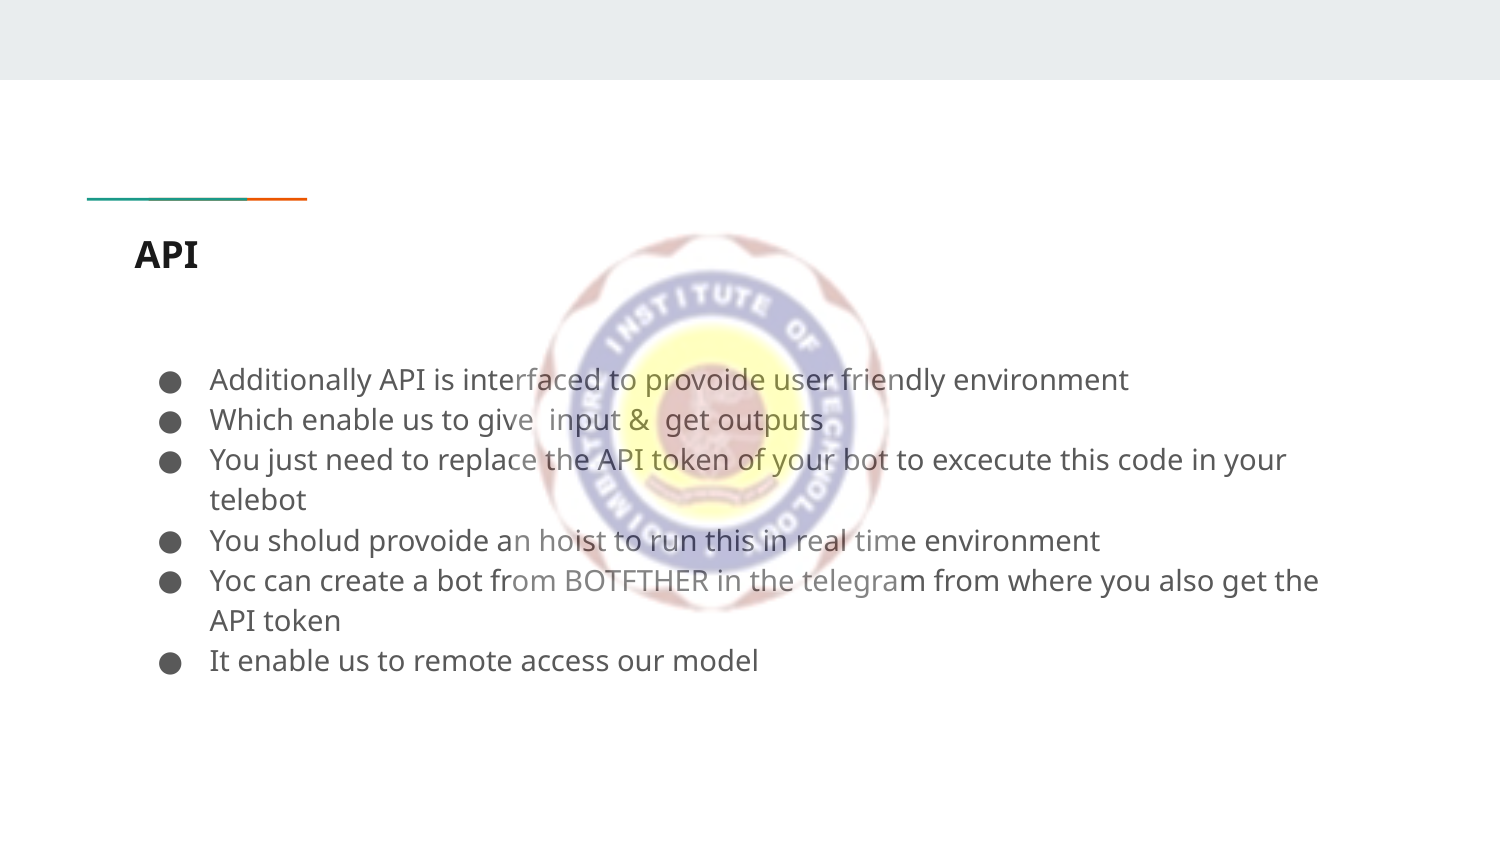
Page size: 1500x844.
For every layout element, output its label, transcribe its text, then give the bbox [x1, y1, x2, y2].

picture [512, 218, 899, 625]
title API [119, 216, 1381, 305]
list Additionally API is interfaced to provoide user friendly environment Which enable us to give input & get outputs You just need to replace the API token of your bot to excecute this code in your telebot You sholud provoide an hoist to run this in real time environment Yoc can create a bot from BOTFTHER in the telegram from where you also get the API token It enable us to remote access our model [119, 341, 1381, 712]
